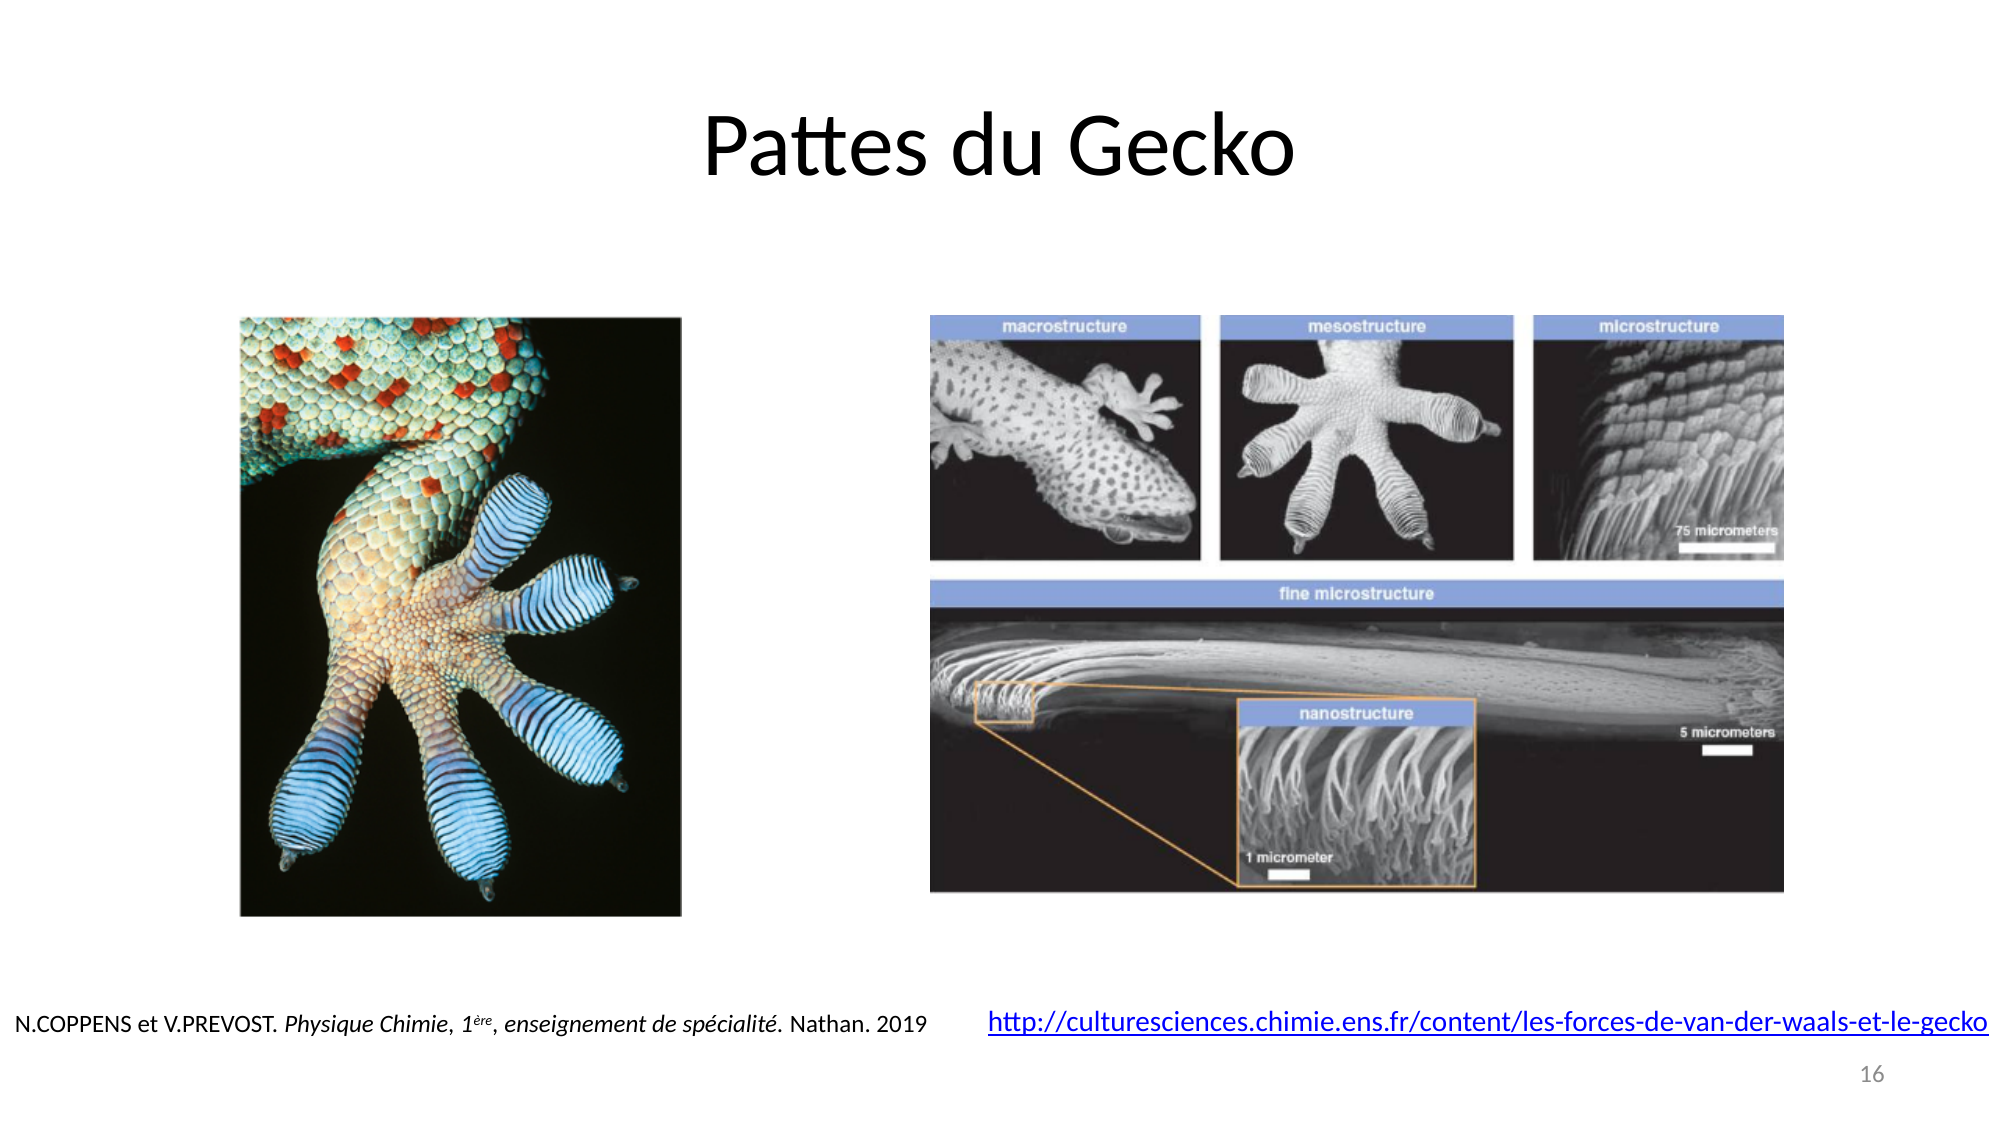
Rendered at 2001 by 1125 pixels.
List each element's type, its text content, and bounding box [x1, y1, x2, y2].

slide_number 16 [1433, 1045, 1900, 1103]
picture [930, 315, 1785, 897]
text_box http://culturesciences.chimie.ens.fr/content/les-forces-de-van-der-waals-et-le-gecko [973, 995, 2000, 1045]
picture [237, 315, 682, 922]
title Pattes du Gecko [99, 45, 1900, 233]
text_box N.COPPENS et V.PREVOST. Physique Chimie, 1ère, enseignement de spécialité. Nathan. 2019 [0, 1000, 953, 1046]
